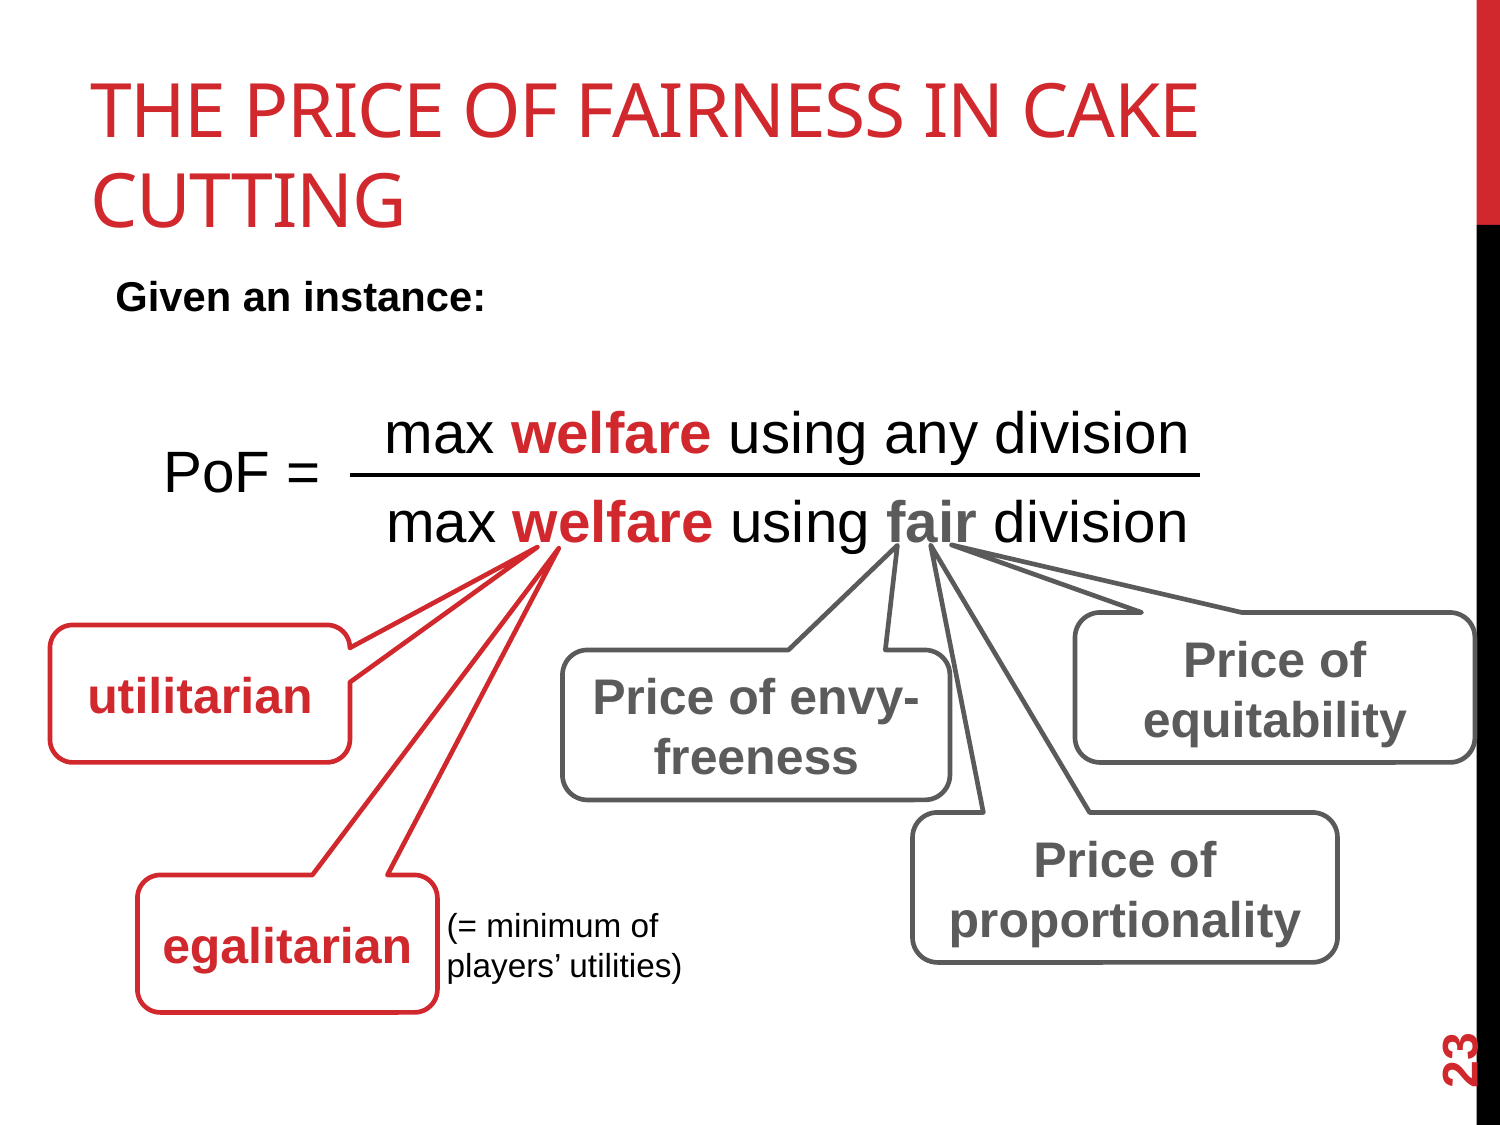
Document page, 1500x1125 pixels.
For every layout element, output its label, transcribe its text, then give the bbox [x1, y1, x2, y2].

text_box max welfare using fair division [350, 476, 1225, 562]
list Given an instance: [100, 262, 1438, 350]
text_box (= minimum of players’ utilities) [431, 897, 775, 992]
text_box PoF = [112, 426, 388, 512]
text_box Price of equitability [949, 542, 1478, 765]
text_box max welfare using any division [350, 387, 1225, 473]
slide_number 23 [1427, 887, 1488, 1104]
text_box Price of envy-freeness [560, 543, 953, 803]
text_box Price of proportionality [910, 542, 1340, 965]
title The Price of Fairness In Cake Cutting [75, 25, 1225, 250]
text_box utilitarian [47, 544, 540, 765]
text_box egalitarian [135, 545, 562, 1015]
